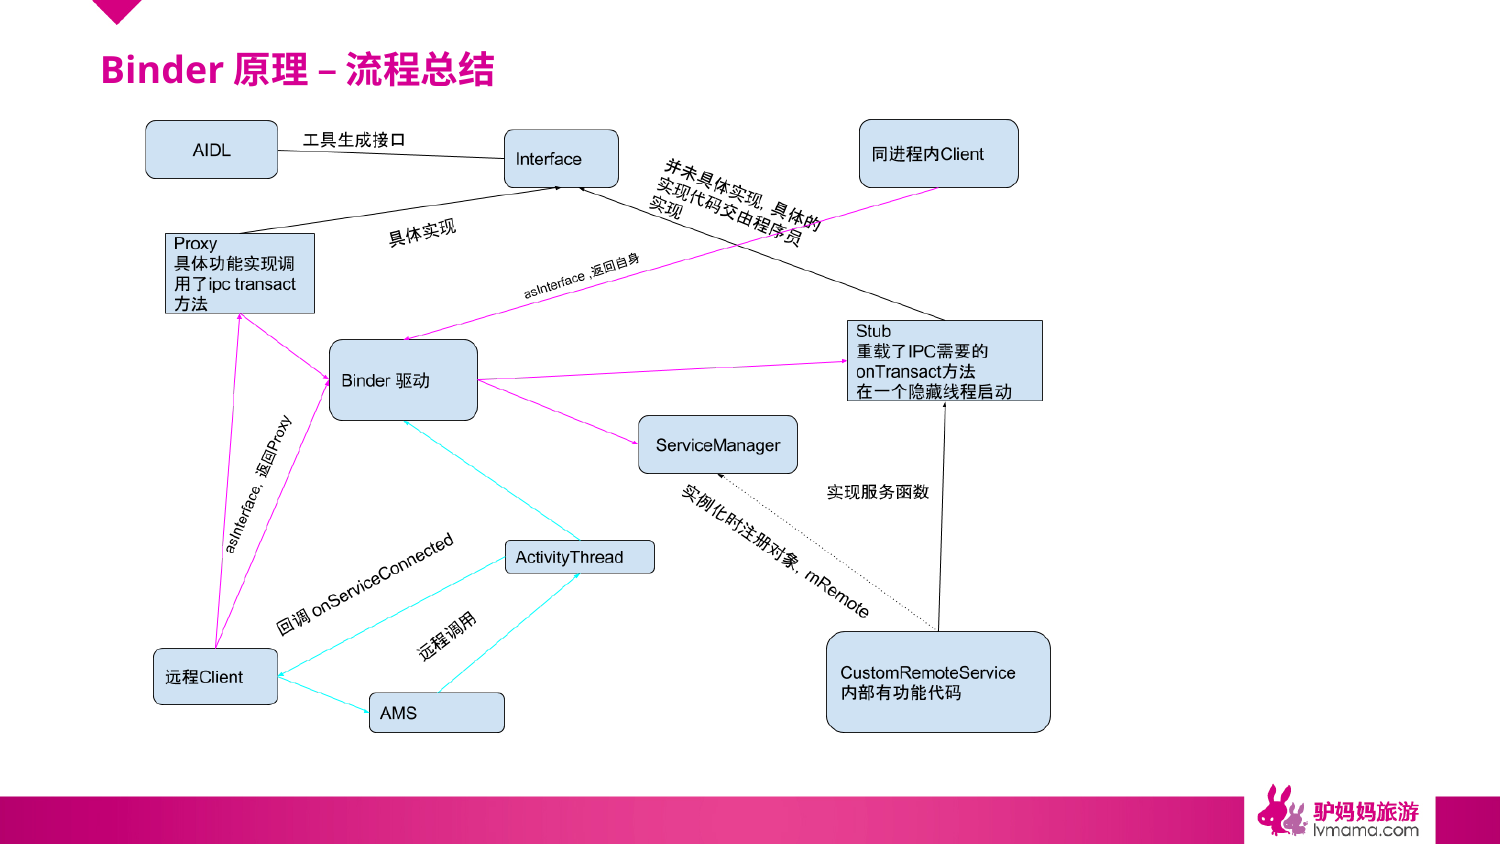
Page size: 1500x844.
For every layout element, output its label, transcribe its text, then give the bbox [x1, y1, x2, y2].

title Binder原理 – 流程总结 [85, 33, 1412, 103]
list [135, 107, 1055, 759]
picture [0, 0, 1500, 844]
